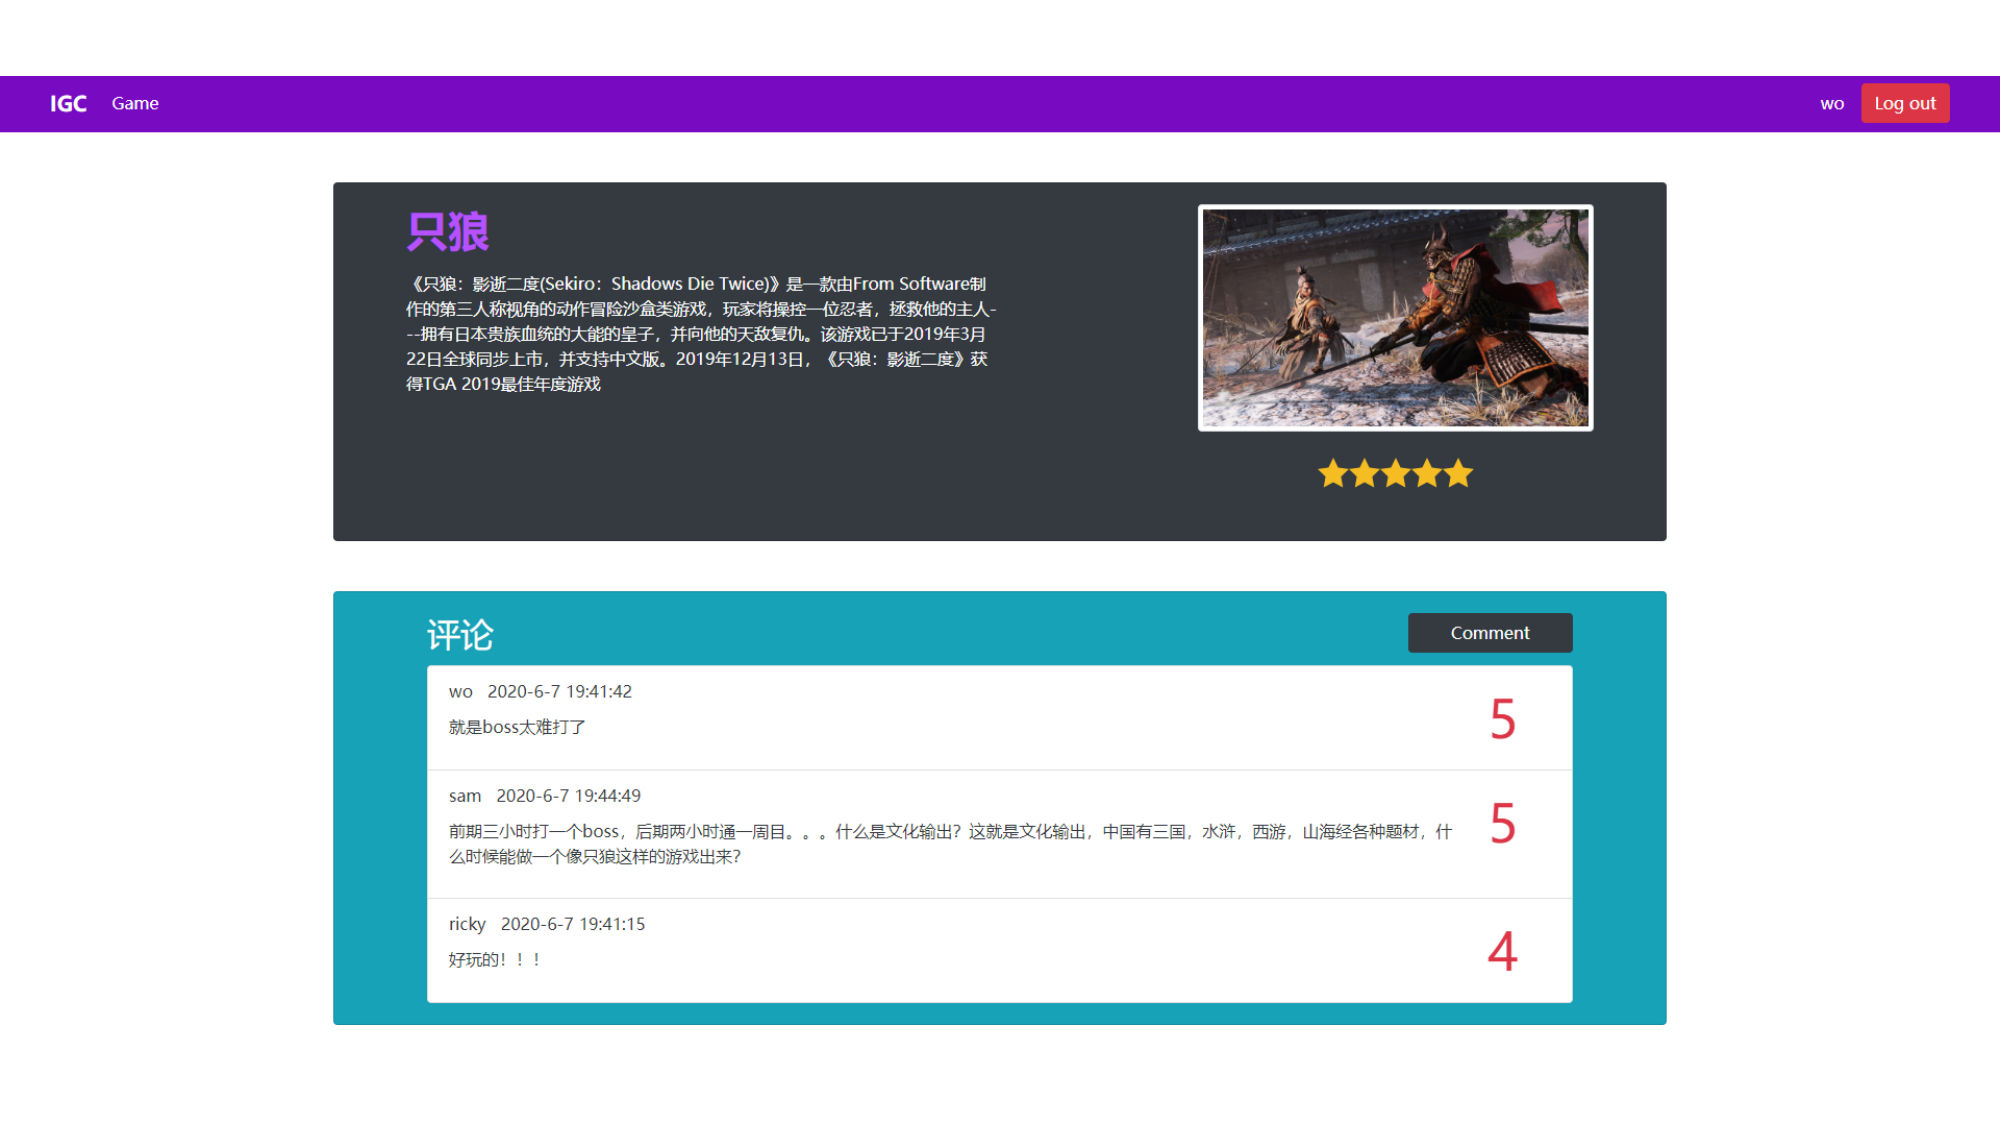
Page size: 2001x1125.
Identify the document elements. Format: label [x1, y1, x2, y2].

picture [0, 76, 2000, 1049]
